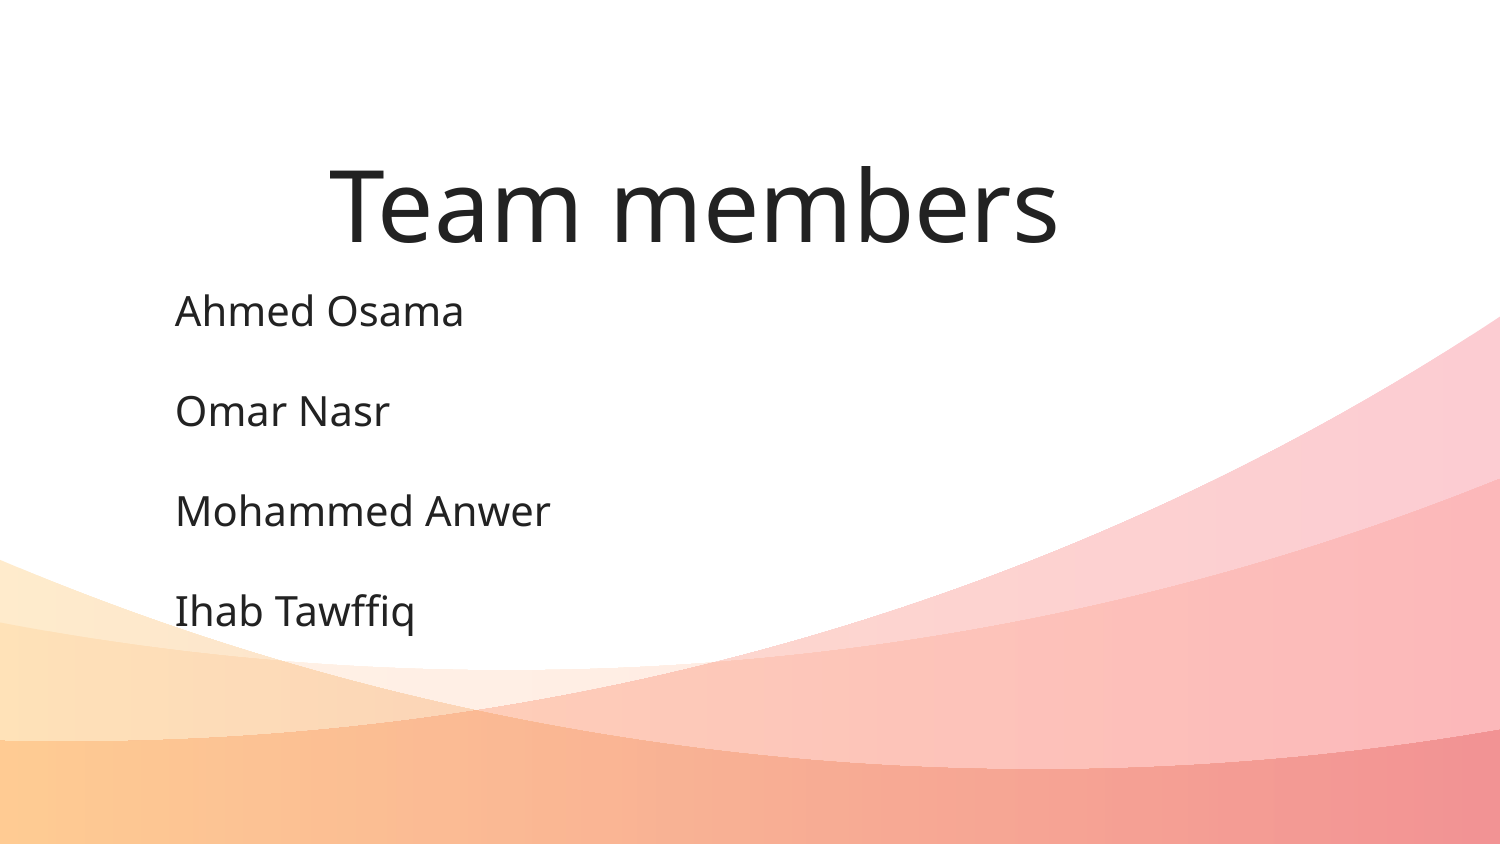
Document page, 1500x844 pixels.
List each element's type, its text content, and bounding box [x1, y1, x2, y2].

title Team members [174, 71, 1216, 263]
subtitle Ahmed Osama Omar Nasr Mohammed Anwer Ihab Tawffiq [174, 284, 1216, 635]
